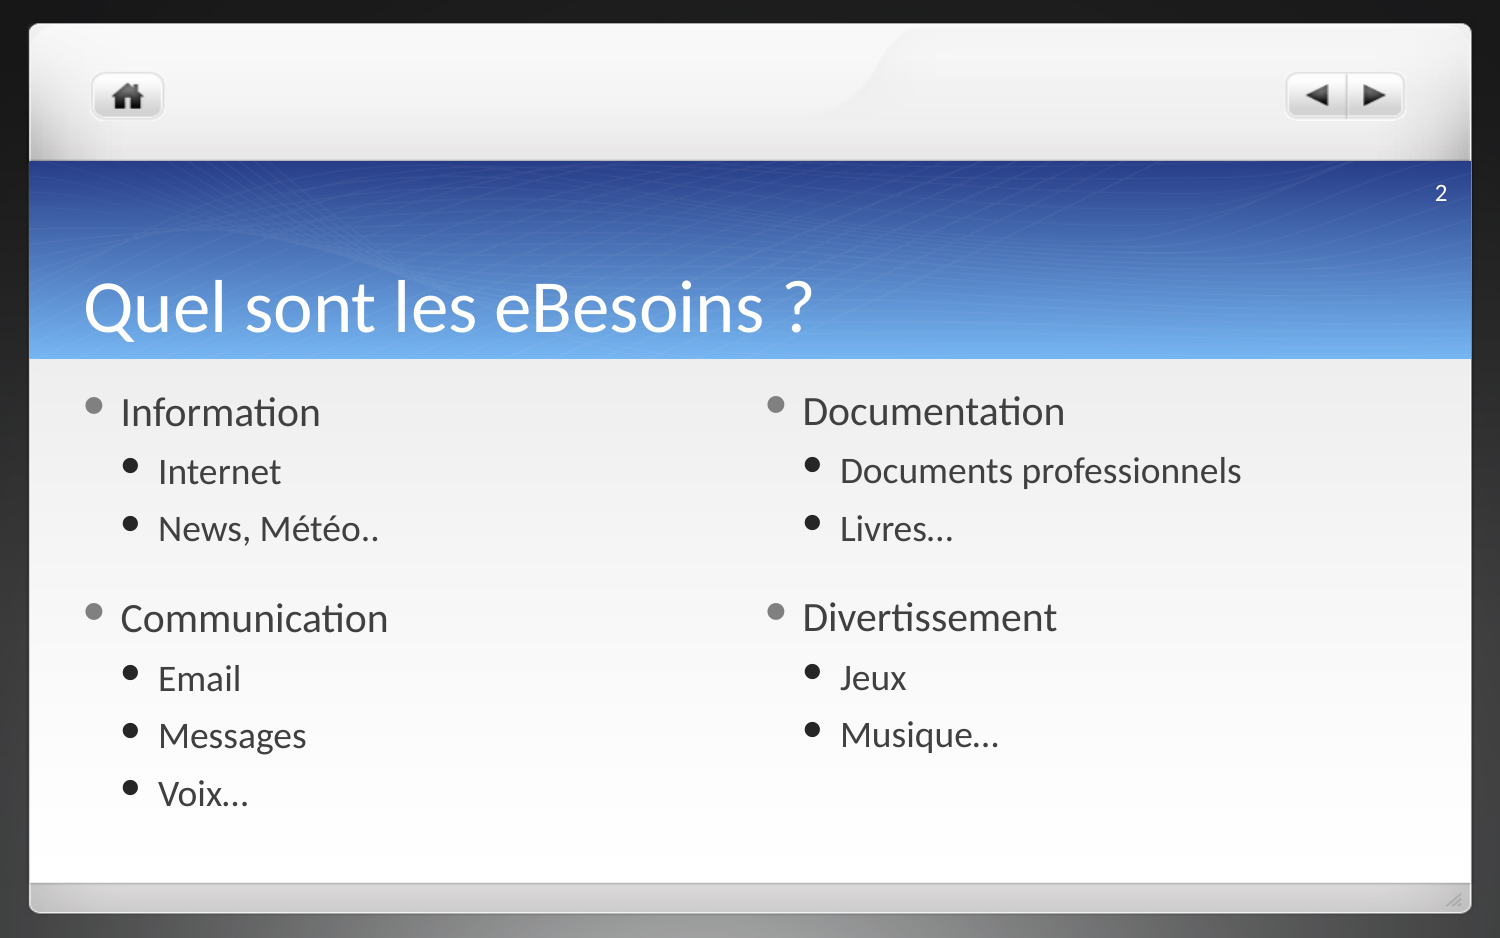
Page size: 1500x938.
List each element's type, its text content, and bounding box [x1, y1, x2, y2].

picture [0, 0, 1500, 938]
text_box Documentation Documents professionnels Livres… Divertissement Jeux Musique… [750, 375, 1432, 854]
slide_number 2 [1374, 166, 1463, 217]
list Information Internet News, Météo.. Communication Email Messages Voix… [68, 376, 750, 855]
title Quel sont les eBesoins ? [68, 199, 1432, 356]
